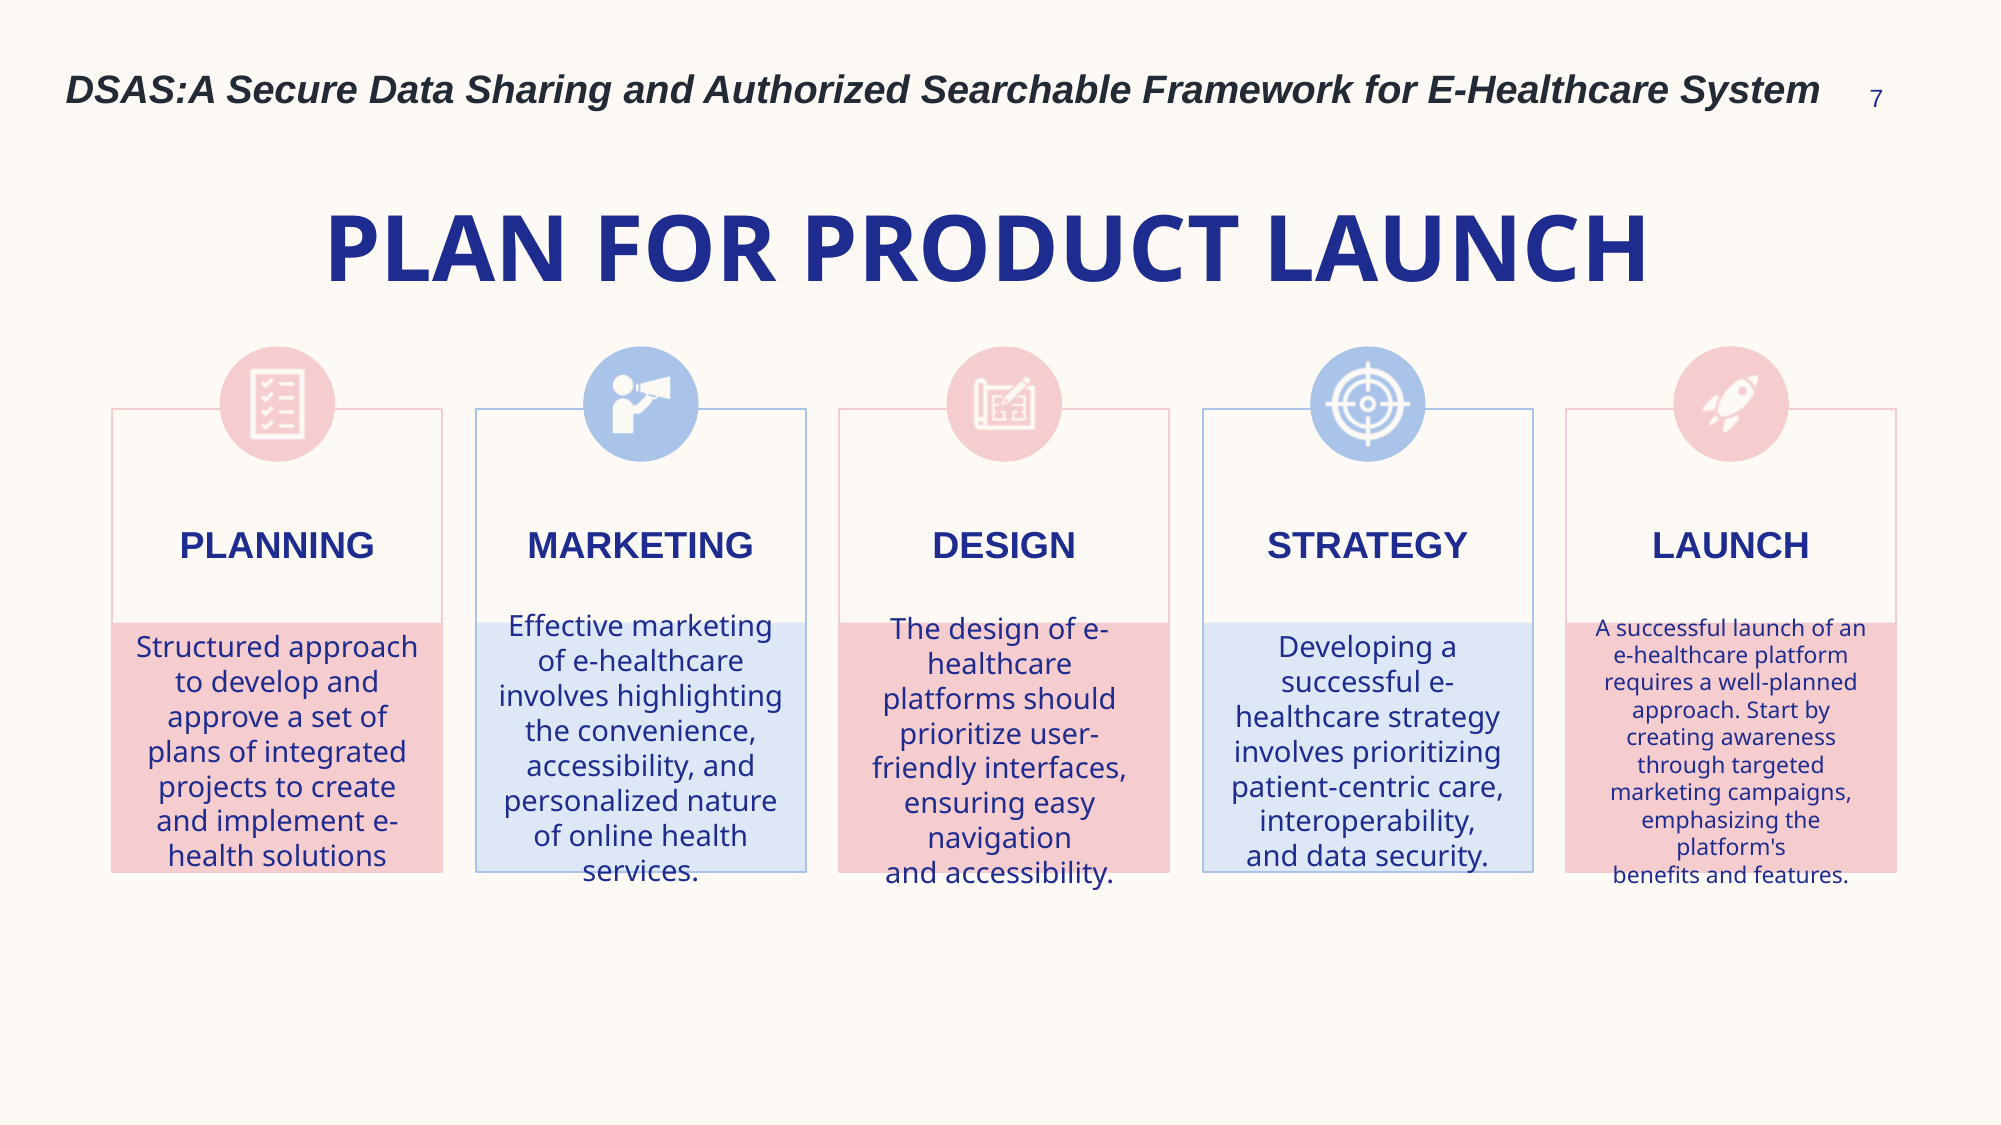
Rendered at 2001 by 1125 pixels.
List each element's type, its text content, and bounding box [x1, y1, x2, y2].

list LAUNCH [1565, 408, 1897, 873]
list The design of e-healthcare platforms should prioritize user-friendly interfaces, ensuring easy navigation and accessibility. [842, 663, 1158, 837]
list MARKETING [475, 408, 807, 873]
list Structured approach to develop and approve a set of plans of integrated projects to create and implement e-health solutions [119, 637, 435, 863]
list PLANNING [111, 408, 443, 873]
list DESIGN [838, 408, 1170, 873]
footer DSAS:A Secure Data Sharing and Authorized Searchable Framework for E-Healthcare System [30, 55, 1859, 120]
list STRATEGY [1202, 408, 1534, 873]
list Developing a successful e-healthcare strategy involves prioritizing patient-centric care, interoperability, and data security. [1210, 637, 1526, 863]
list A successful launch of an e-healthcare platform requires a well-planned approach. Start by creating awareness through targeted marketing campaigns, emphasizing the platform's benefits and features. [1573, 637, 1889, 863]
title PLAN FOR PRODUCT LAUNCH [124, 182, 1875, 296]
list Effective marketing of e-healthcare involves highlighting the convenience, accessibility, and personalized nature of online health services. [483, 621, 799, 873]
picture [1309, 346, 1426, 462]
picture [219, 346, 336, 462]
picture [1673, 346, 1789, 462]
slide_number 7 [1795, 75, 1958, 120]
picture [583, 346, 699, 462]
picture [946, 346, 1063, 462]
